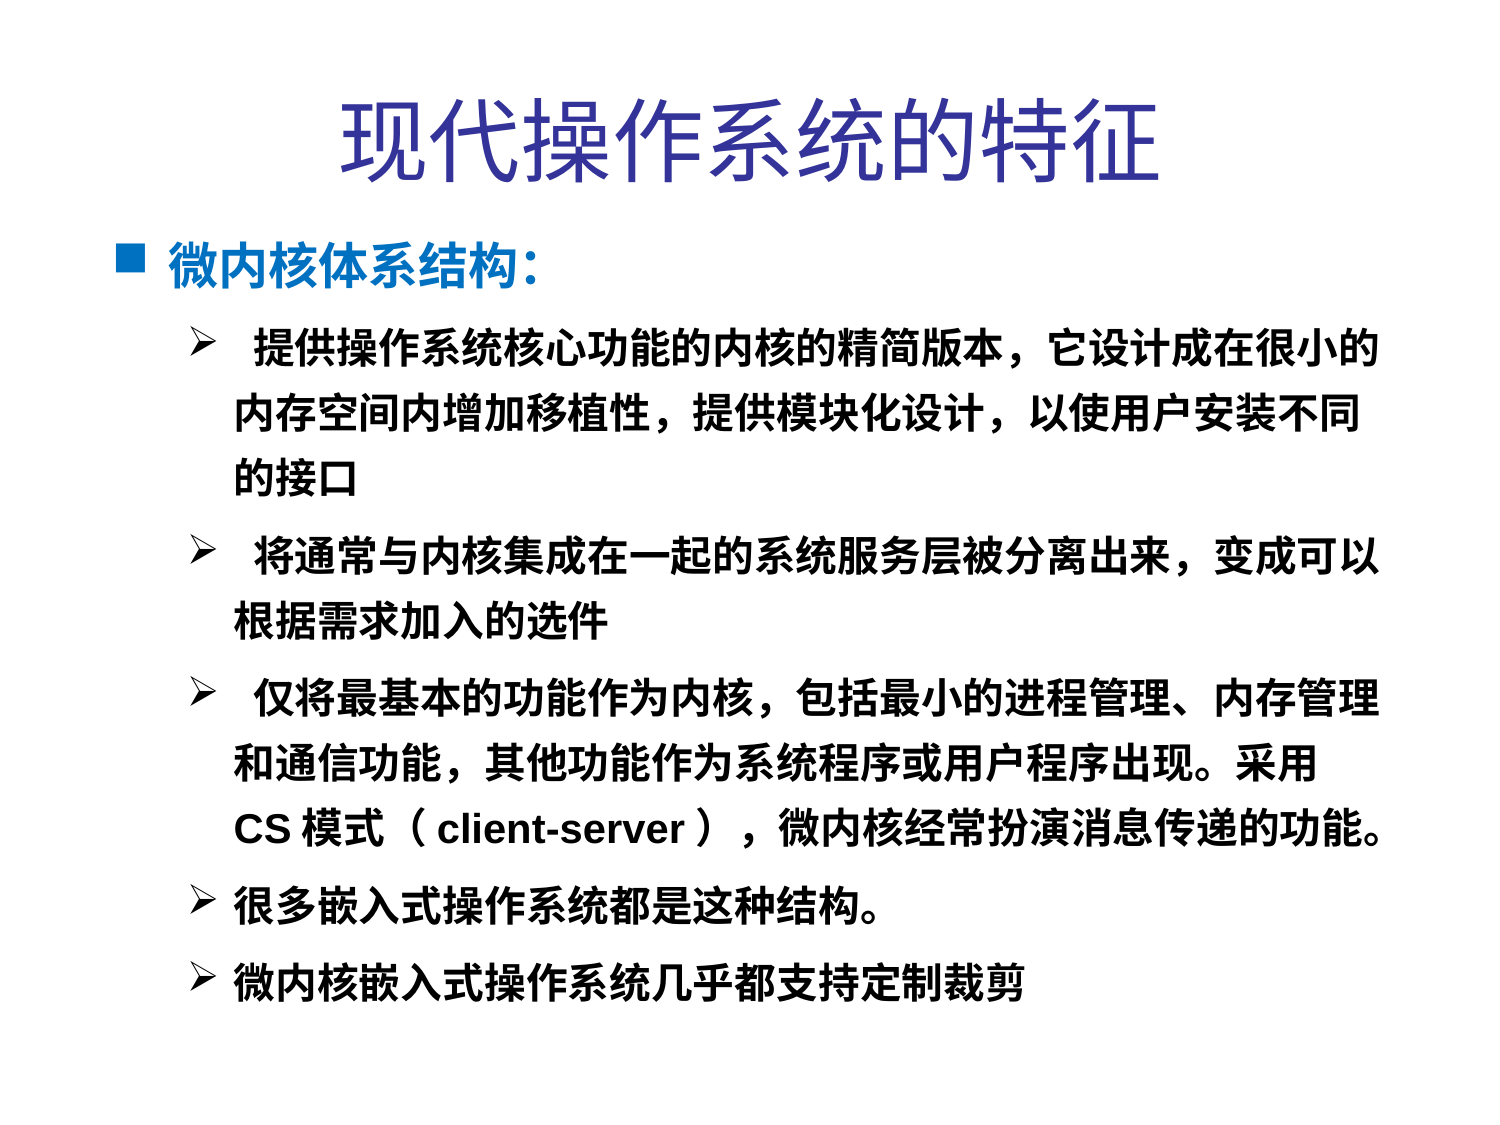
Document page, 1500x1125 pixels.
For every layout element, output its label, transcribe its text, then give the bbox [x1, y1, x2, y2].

text_box 现代操作系统的特征 [74, 45, 1425, 233]
list 微内核体系结构： 提供操作系统核心功能的内核的精简版本，它设计成在很小的内存空间内增加移植性，提供模块化设计，以使用户安装不同的接口 将通常与内核集成在一起的系统服务层被分离出来，变成可以根据需求加入的选件 仅将最基本的功能作为内核，包括最小的进程管理、内存管理和通信功能，其他功能作为系统程序或用户程序出现。采用CS模式（client-server），微内核经常扮演消息传递的功能。 很多嵌入式操作系统都是这种结构。 微内核嵌入式操作系统几乎都支持定制裁剪 [96, 233, 1402, 1057]
